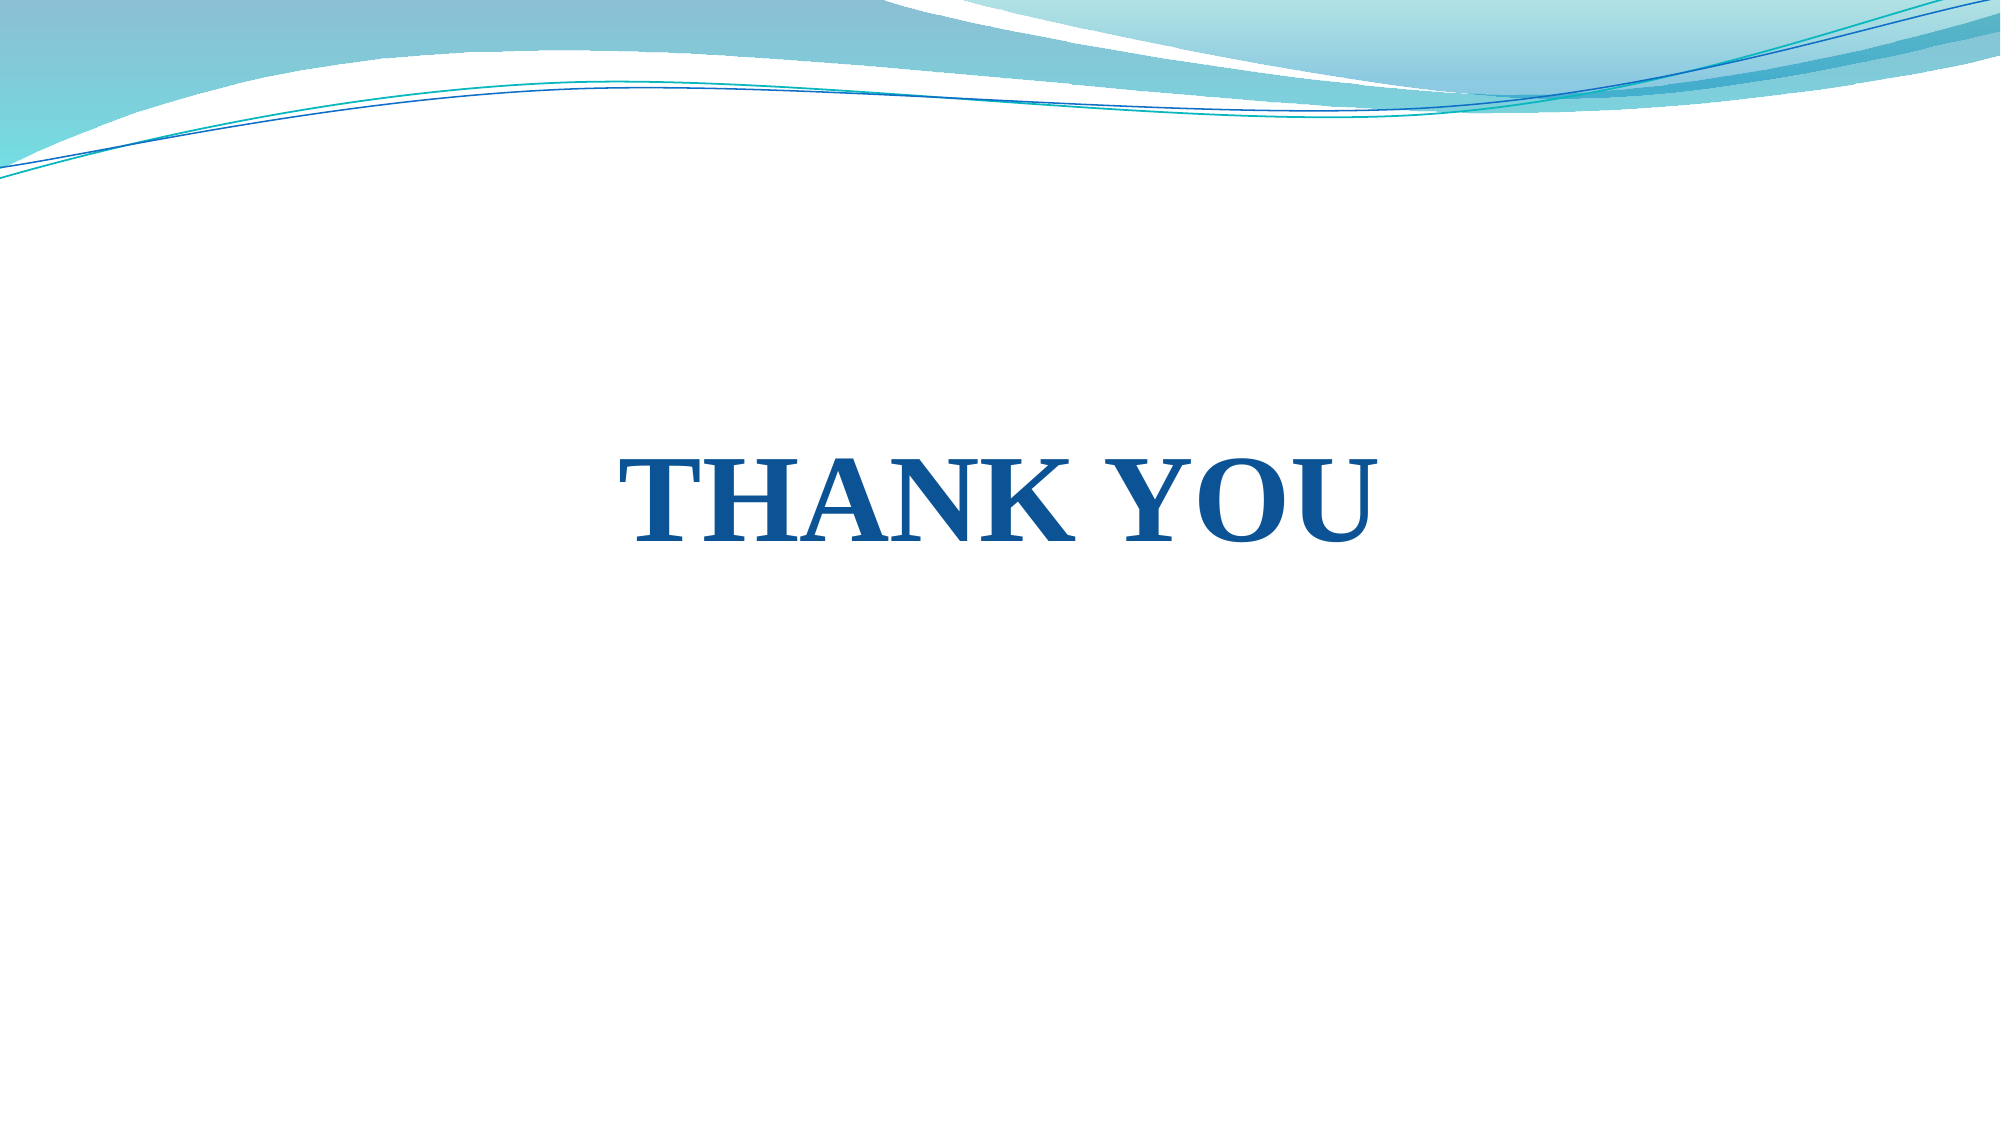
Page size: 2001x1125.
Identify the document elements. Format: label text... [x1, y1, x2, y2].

text_box THANK YOU [71, 408, 1929, 574]
